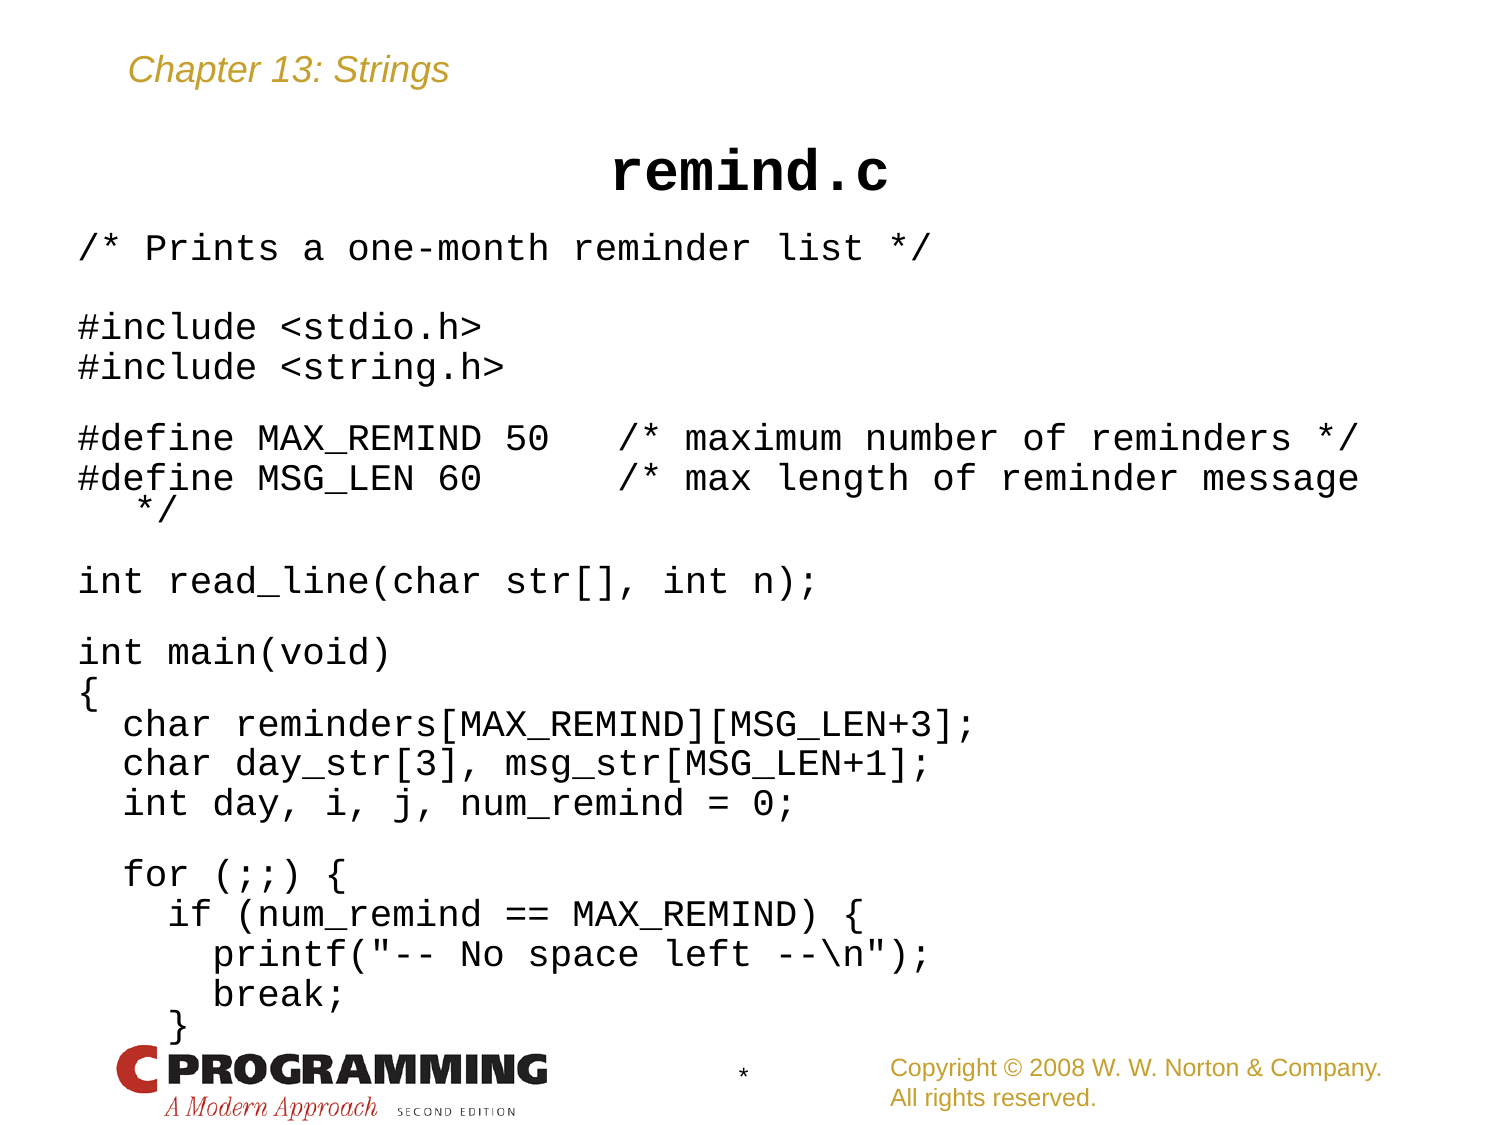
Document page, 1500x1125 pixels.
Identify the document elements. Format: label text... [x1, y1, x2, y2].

text_box * [687, 1050, 800, 1100]
text_box Copyright © 2008 W. W. Norton & Company. All rights reserved. [874, 1043, 1388, 1119]
list remind.c /* Prints a one-month reminder list */ #include <stdio.h> #include <string.h> #define MAX_REMIND 50 /* maximum number of reminders */ #define MSG_LEN 60 /* max length of reminder message */ int read_line(char str[], int n); int main(void) { char reminders[MAX_REMIND][MSG_LEN+3]; char day_str[3], msg_str[MSG_LEN+1]; int day, i, j, num_remind = 0; for (;;) { if (num_remind == MAX_REMIND) { printf("-- No space left --\n"); break; } [62, 125, 1438, 1038]
picture [112, 1041, 550, 1123]
